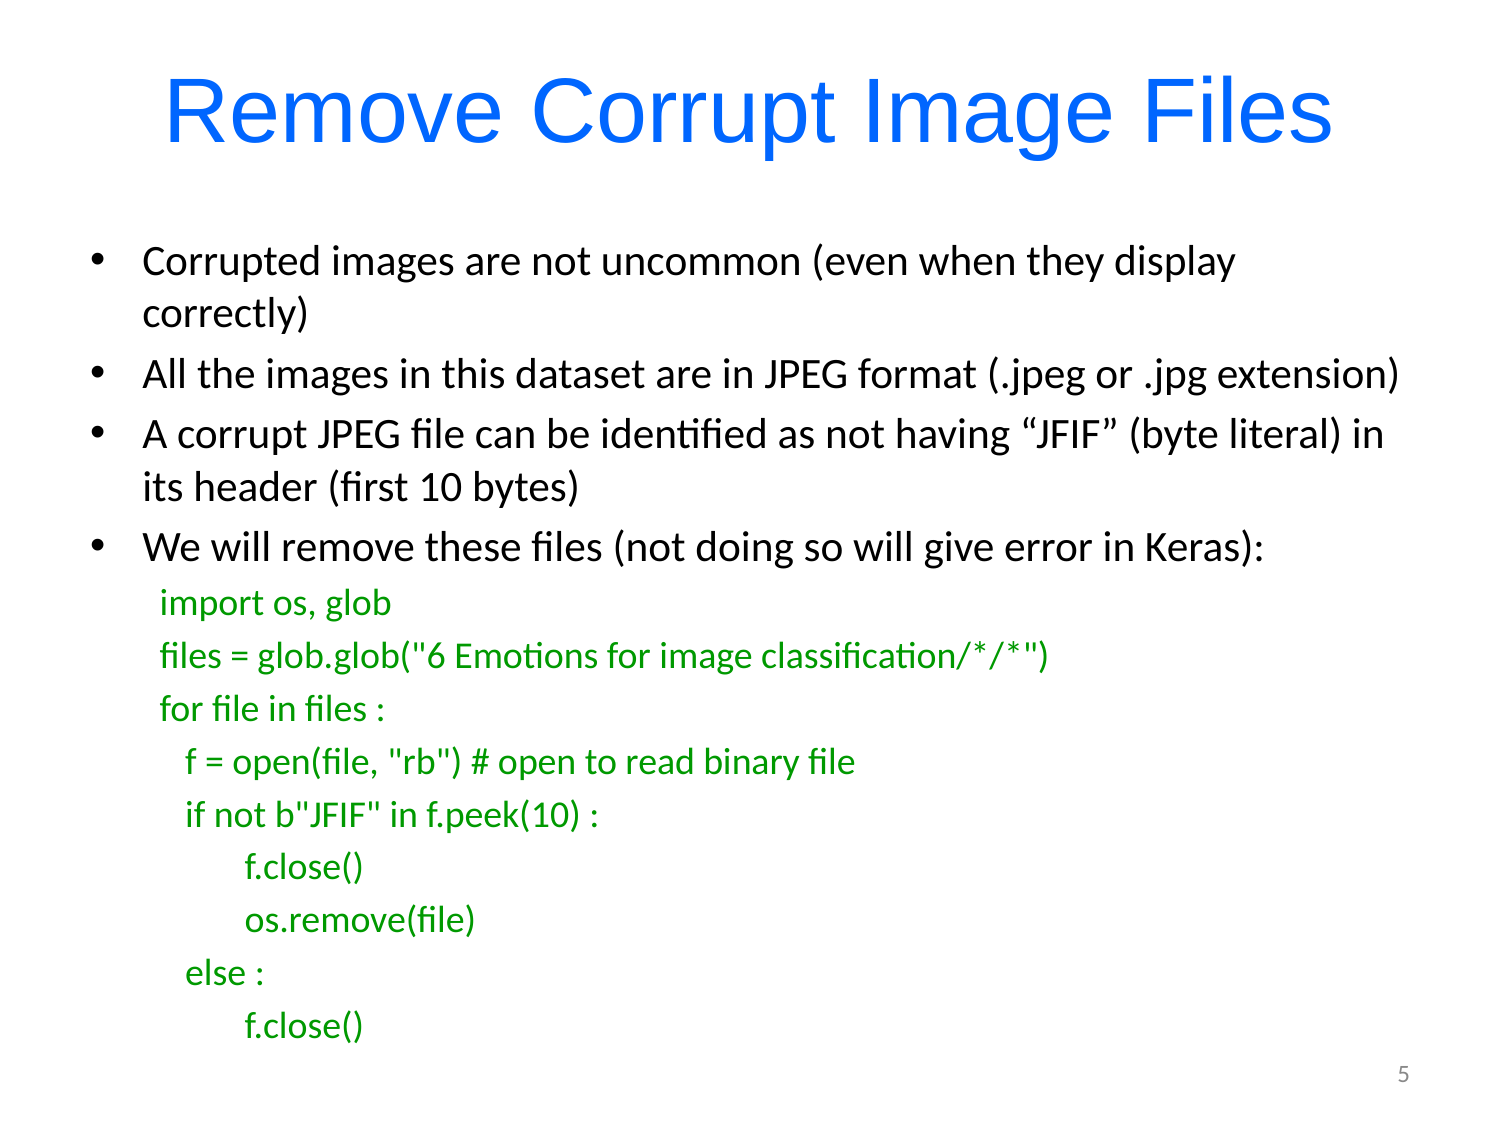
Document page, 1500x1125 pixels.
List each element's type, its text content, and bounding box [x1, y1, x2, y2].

list Corrupted images are not uncommon (even when they display correctly) All the images in this dataset are in JPEG format (.jpeg or .jpg extension) A corrupt JPEG file can be identified as not having “JFIF” (byte literal) in its header (first 10 bytes) We will remove these files (not doing so will give error in Keras): import os, glob files = glob.glob("6 Emotions for image classification/*/*") for file in files : f = open(file, "rb") # open to read binary file if not b"JFIF" in f.peek(10) : f.close() os.remove(file) else : f.close() [75, 224, 1425, 1113]
slide_number 5 [1074, 1042, 1425, 1103]
title Remove Corrupt Image Files [75, 12, 1425, 200]
